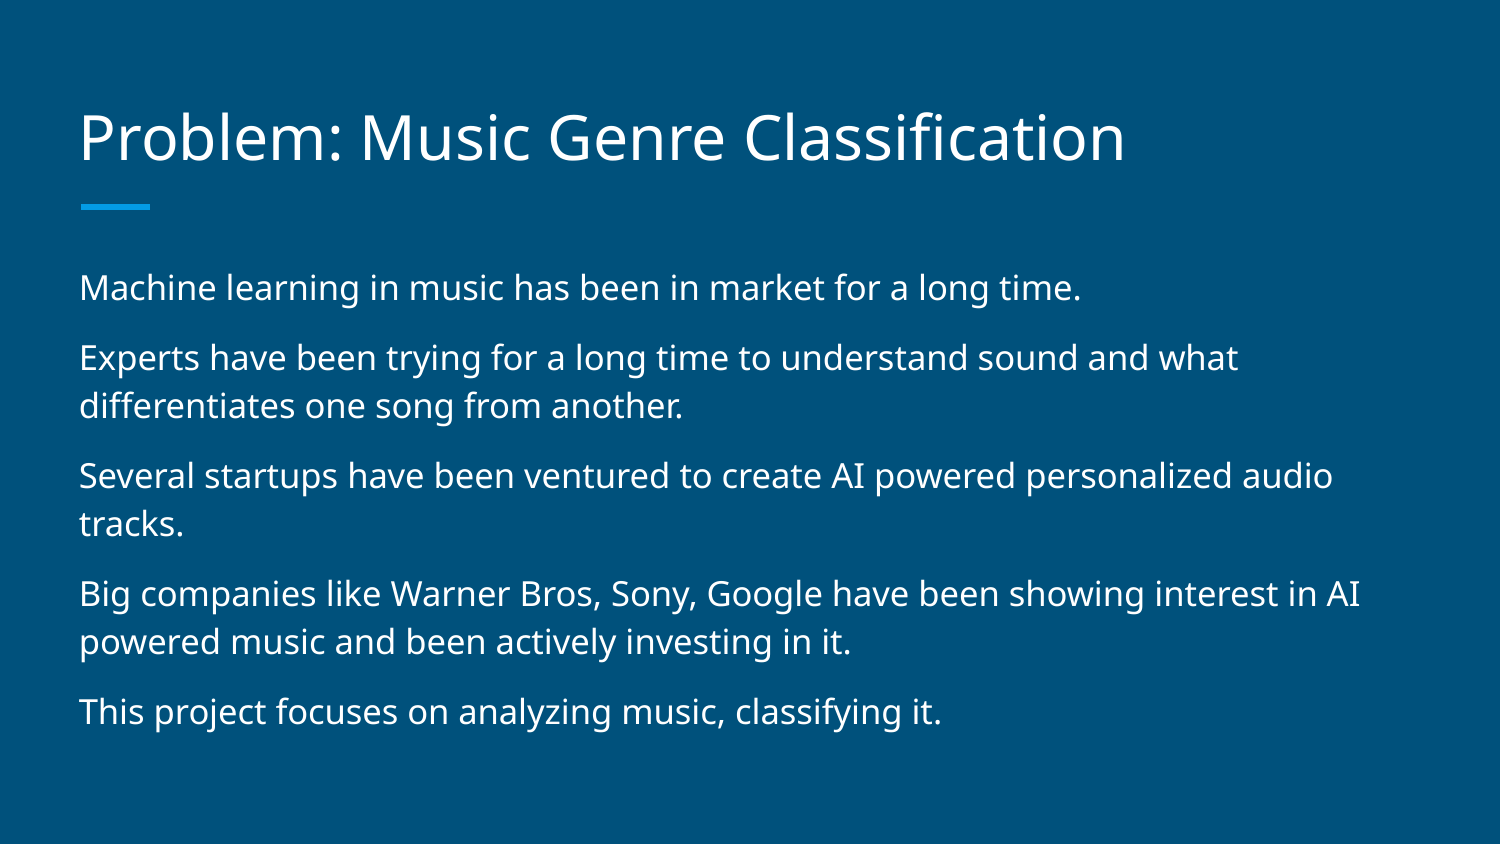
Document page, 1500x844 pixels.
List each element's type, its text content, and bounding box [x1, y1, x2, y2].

list Machine learning in music has been in market for a long time. Experts have been trying for a long time to understand sound and what differentiates one song from another. Several startups have been ventured to create AI powered personalized audio tracks. Big companies like Warner Bros, Sony, Google have been showing interest in AI powered music and been actively investing in it. This project focuses on analyzing music, classifying it. [63, 244, 1437, 750]
title Problem: Music Genre Classification [63, 75, 1437, 188]
